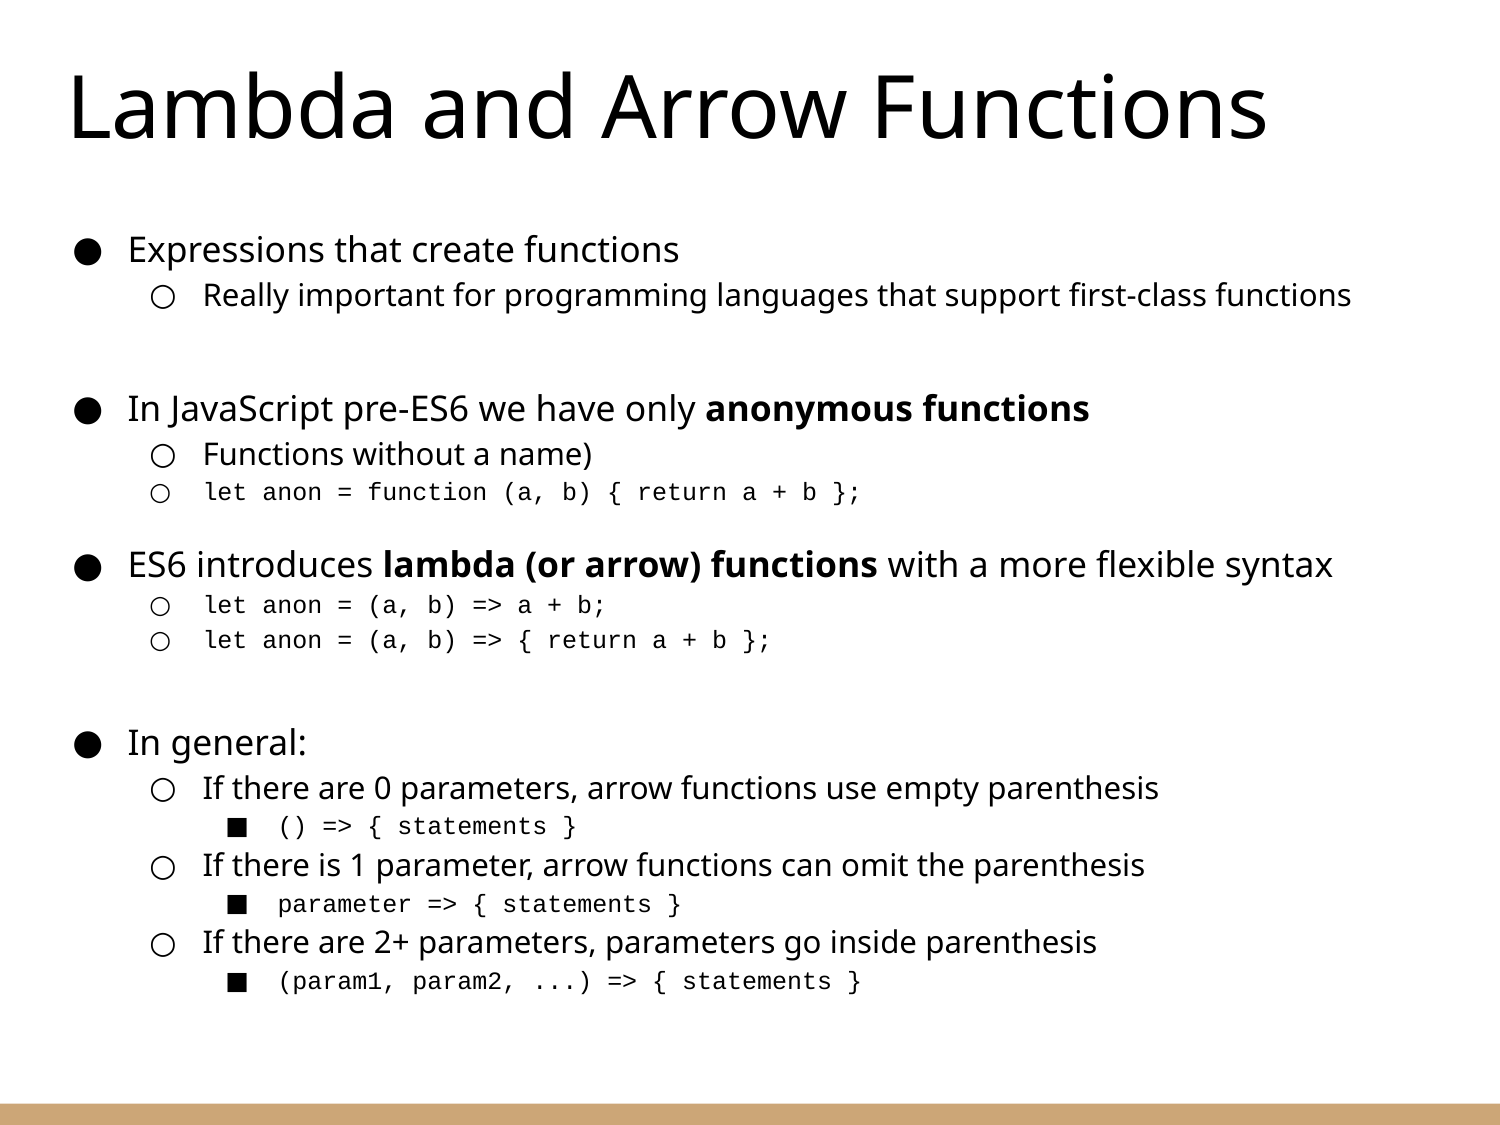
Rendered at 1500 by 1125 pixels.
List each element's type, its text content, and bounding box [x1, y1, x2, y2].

list Expressions that create functions Really important for programming languages that support first-class functions In JavaScript pre-ES6 we have only anonymous functions Functions without a name) let anon = function (a, b) { return a + b }; ES6 introduces lambda (or arrow) functions with a more flexible syntax let anon = (a, b) => a + b; let anon = (a, b) => { return a + b }; In general: If there are 0 parameters, arrow functions use empty parenthesis () => { statements } If there is 1 parameter, arrow functions can omit the parenthesis parameter => { statements } If there are 2+ parameters, parameters go inside parenthesis (param1, param2, ...) => { statements } [37, 205, 1485, 1037]
title Lambda and Arrow Functions [51, 69, 1449, 172]
